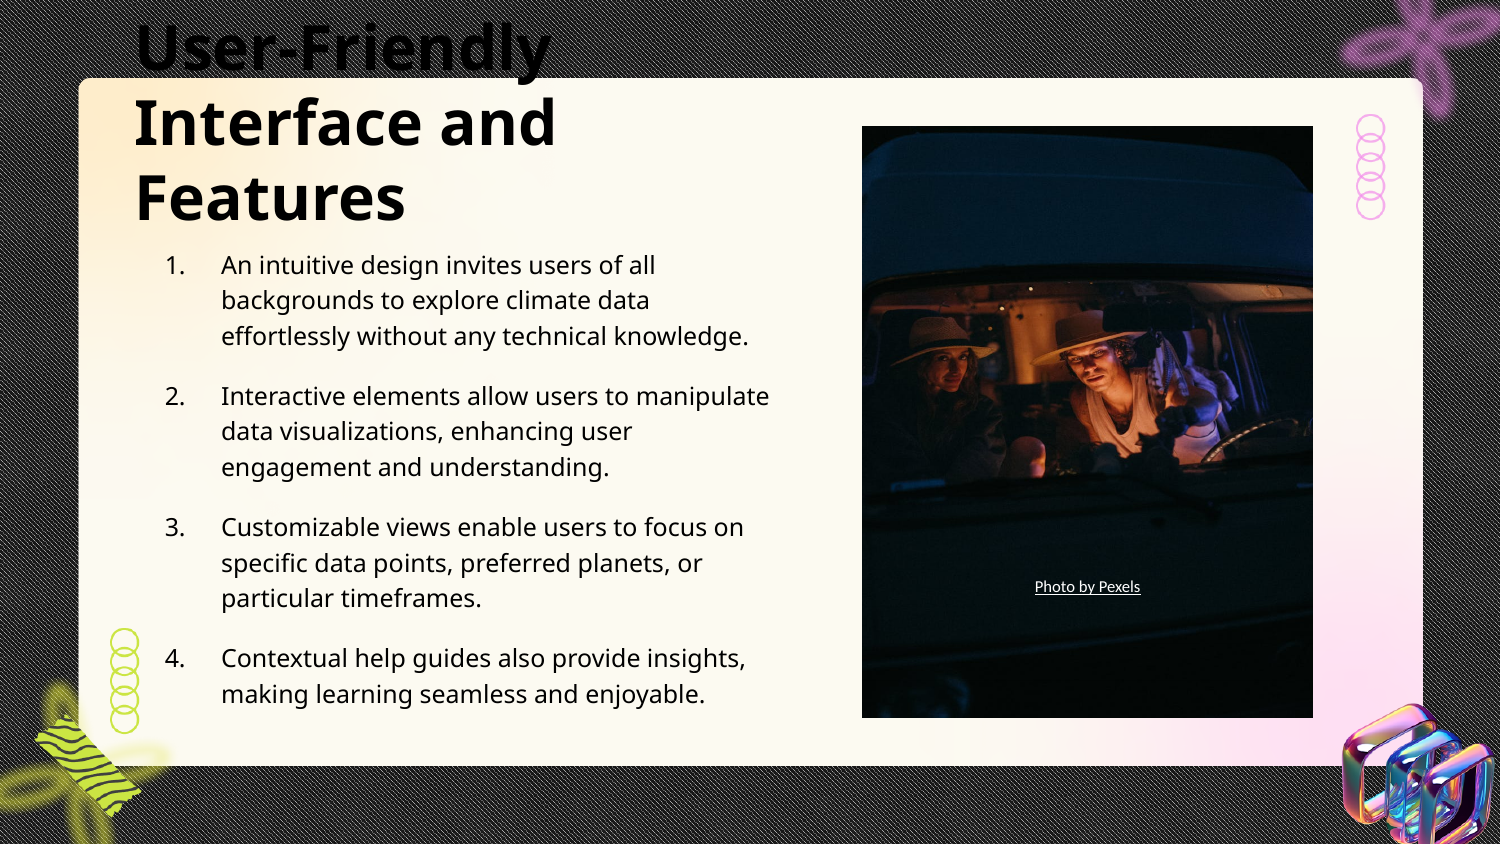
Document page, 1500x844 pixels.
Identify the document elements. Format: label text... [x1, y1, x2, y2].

text_box An intuitive design invites users of all backgrounds to explore climate data effortlessly without any technical knowledge. Interactive elements allow users to manipulate data visualizations, enhancing user engagement and understanding. Customizable views enable users to focus on specific data points, preferred planets, or particular timeframes. Contextual help guides also provide insights, making learning seamless and enjoyable. [149, 236, 795, 687]
text_box Photo by Pexels [1313, 548, 1320, 624]
picture [0, 0, 1500, 844]
text_box User-Friendly Interface and Features [119, 202, 795, 240]
